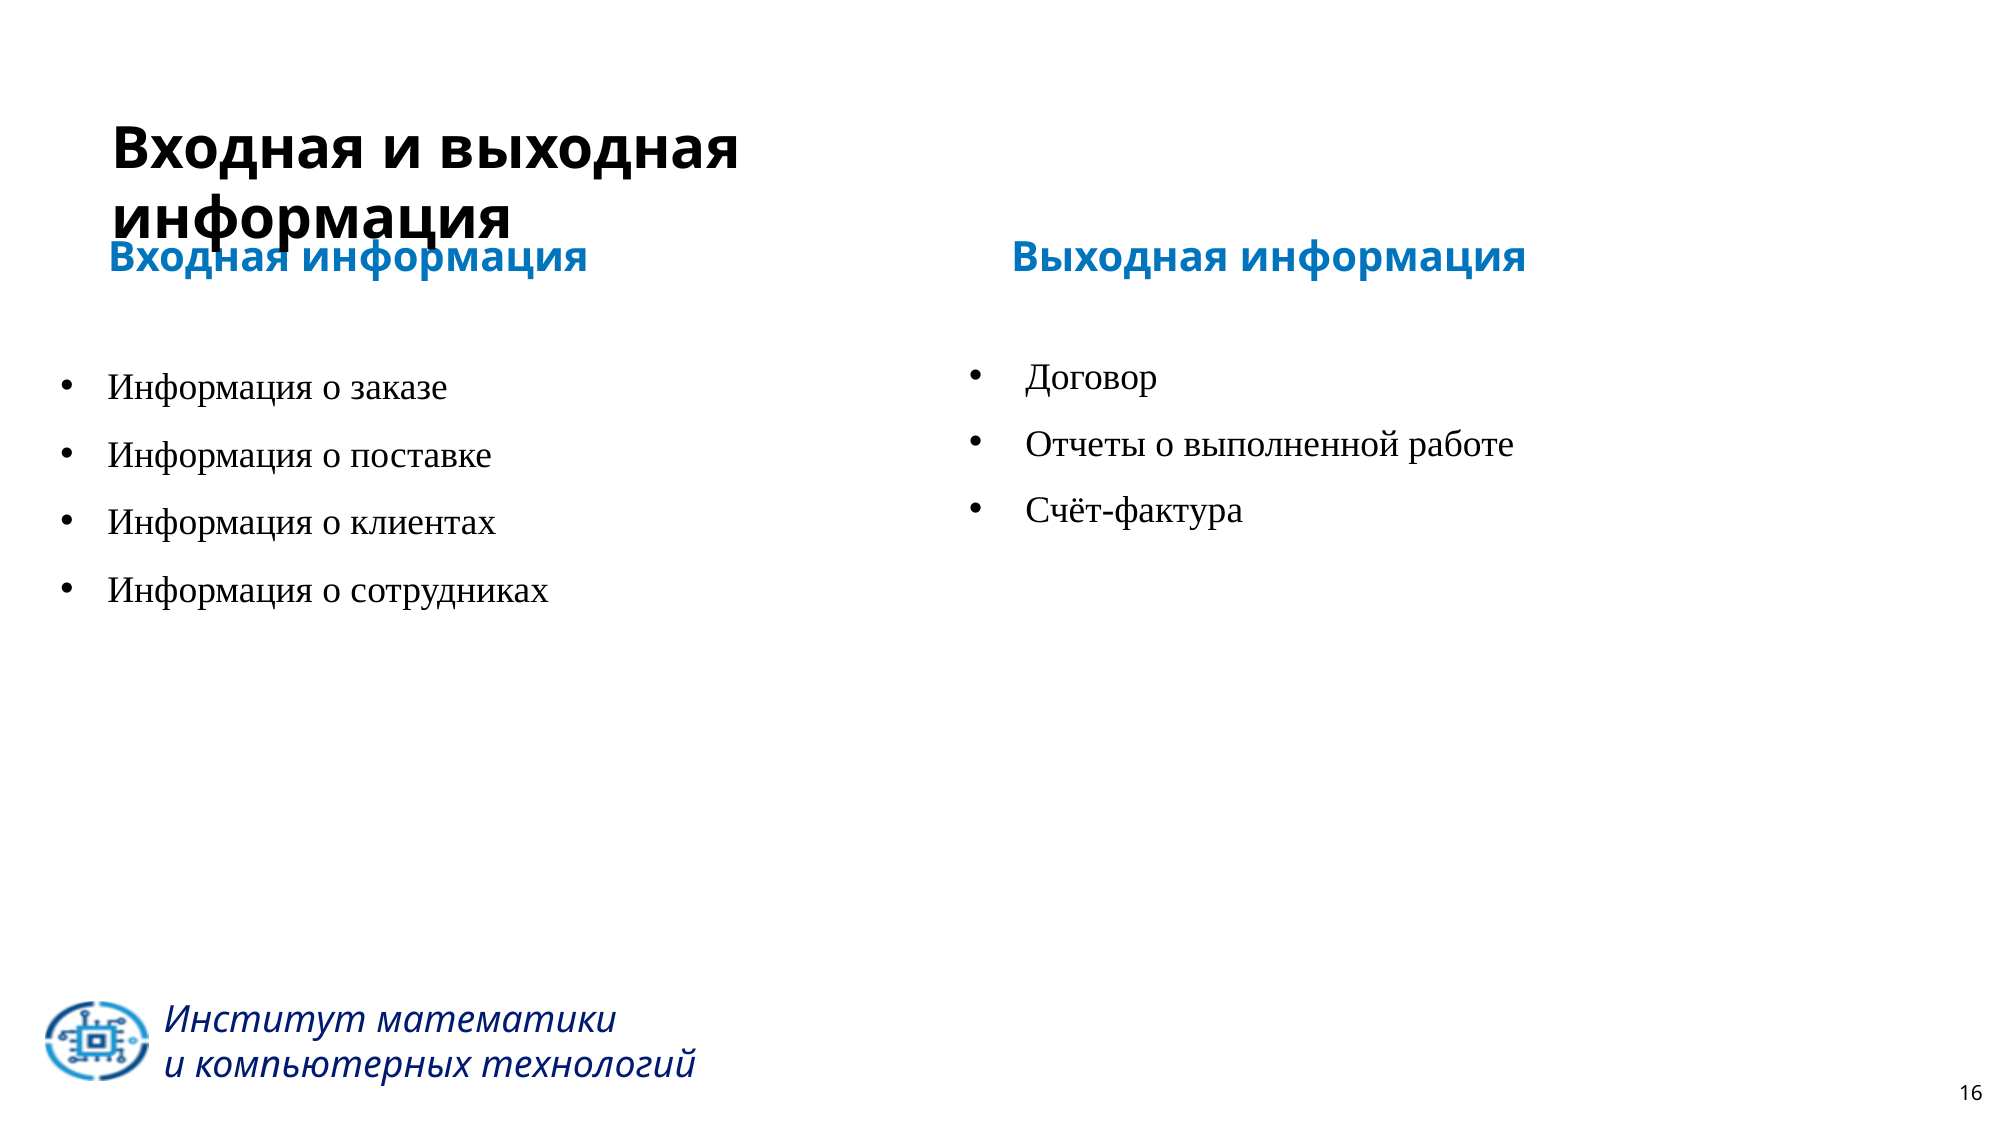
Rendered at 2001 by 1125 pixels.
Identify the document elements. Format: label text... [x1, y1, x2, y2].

picture [45, 1001, 150, 1082]
text_box Договор Отчеты о выполненной работе Счёт-фактура [954, 335, 1955, 538]
text_box Входная и выходная информация [96, 24, 1039, 265]
text_box Информация о заказе Информация о поставке Информация о клиентах Информация о сотрудниках [45, 332, 877, 618]
text_box Институт математики и компьютерных технологий [148, 987, 1149, 1093]
text_box Входная информация [96, 265, 757, 332]
text_box Выходная информация [999, 223, 1561, 294]
text_box 16 [1947, 1063, 1998, 1125]
